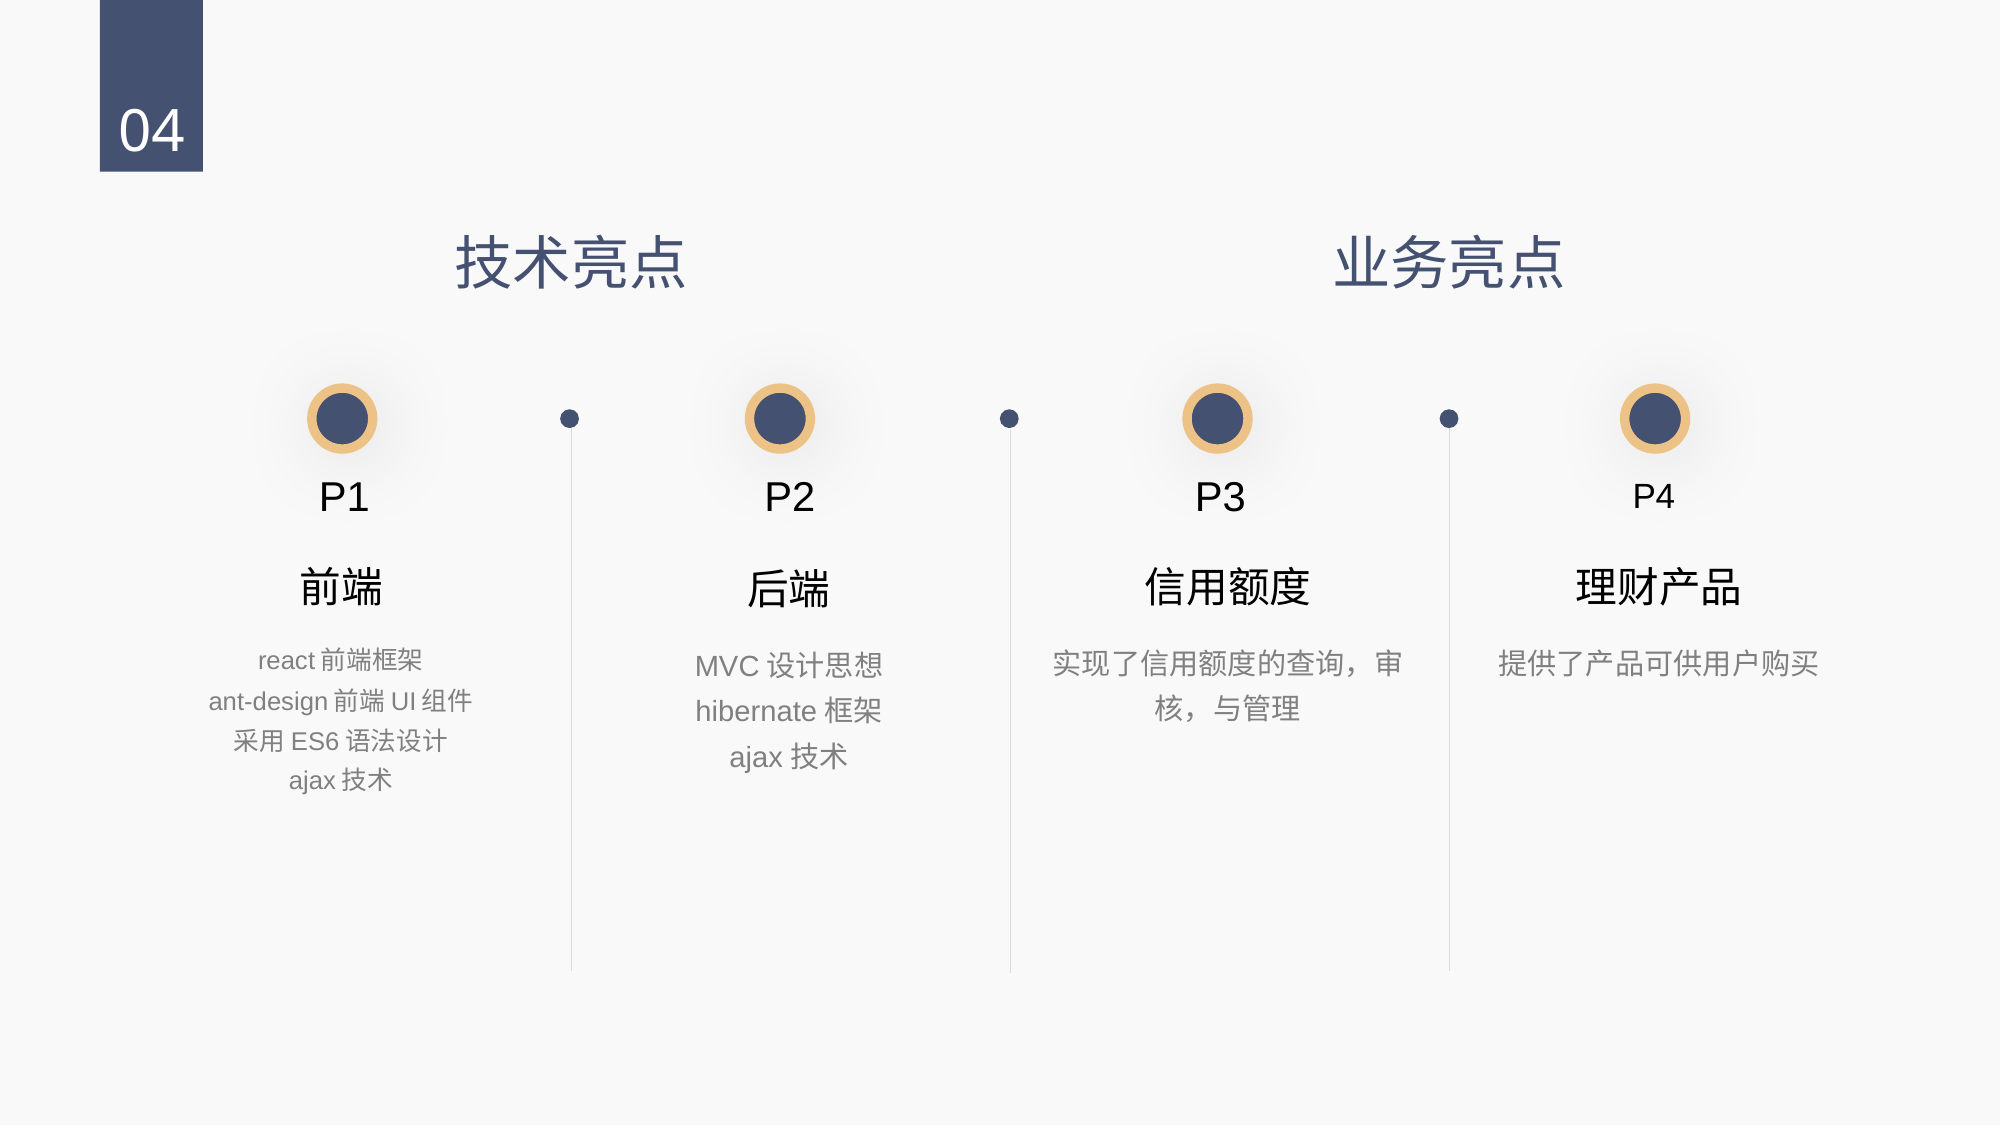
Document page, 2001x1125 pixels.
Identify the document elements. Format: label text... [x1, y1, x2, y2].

text_box react前端框架 ant-design前端UI组件 采用ES6语法设计 ajax技术 [140, 627, 542, 803]
text_box [1186, 419, 1250, 451]
text_box [99, 0, 204, 173]
text_box P3 [1180, 461, 1256, 528]
text_box 前端 [140, 552, 542, 619]
text_box 04 [99, 85, 203, 172]
text_box 理财产品 [1458, 552, 1860, 619]
text_box [1438, 408, 1460, 418]
text_box 提供了产品可供用户购买 [1458, 626, 1860, 734]
text_box [748, 387, 812, 418]
text_box MVC设计思想 hibernate框架 ajax技术 [588, 628, 990, 827]
text_box 技术亮点 [308, 218, 835, 305]
text_box [559, 419, 580, 430]
text_box [310, 387, 374, 418]
text_box [748, 419, 812, 451]
text_box P2 [749, 461, 824, 528]
text_box P4 [1617, 461, 1693, 528]
text_box [1186, 387, 1250, 418]
text_box 信用额度 [1027, 552, 1429, 619]
text_box [1623, 387, 1687, 418]
text_box P1 [304, 461, 373, 528]
text_box 业务亮点 [1185, 218, 1713, 305]
text_box [1623, 419, 1687, 451]
text_box [998, 419, 1020, 430]
text_box 后端 [588, 554, 990, 621]
text_box [998, 408, 1020, 418]
text_box [1438, 419, 1460, 430]
text_box 实现了信用额度的查询，审核，与管理 [1027, 626, 1429, 734]
text_box [559, 408, 580, 418]
text_box [310, 419, 374, 451]
